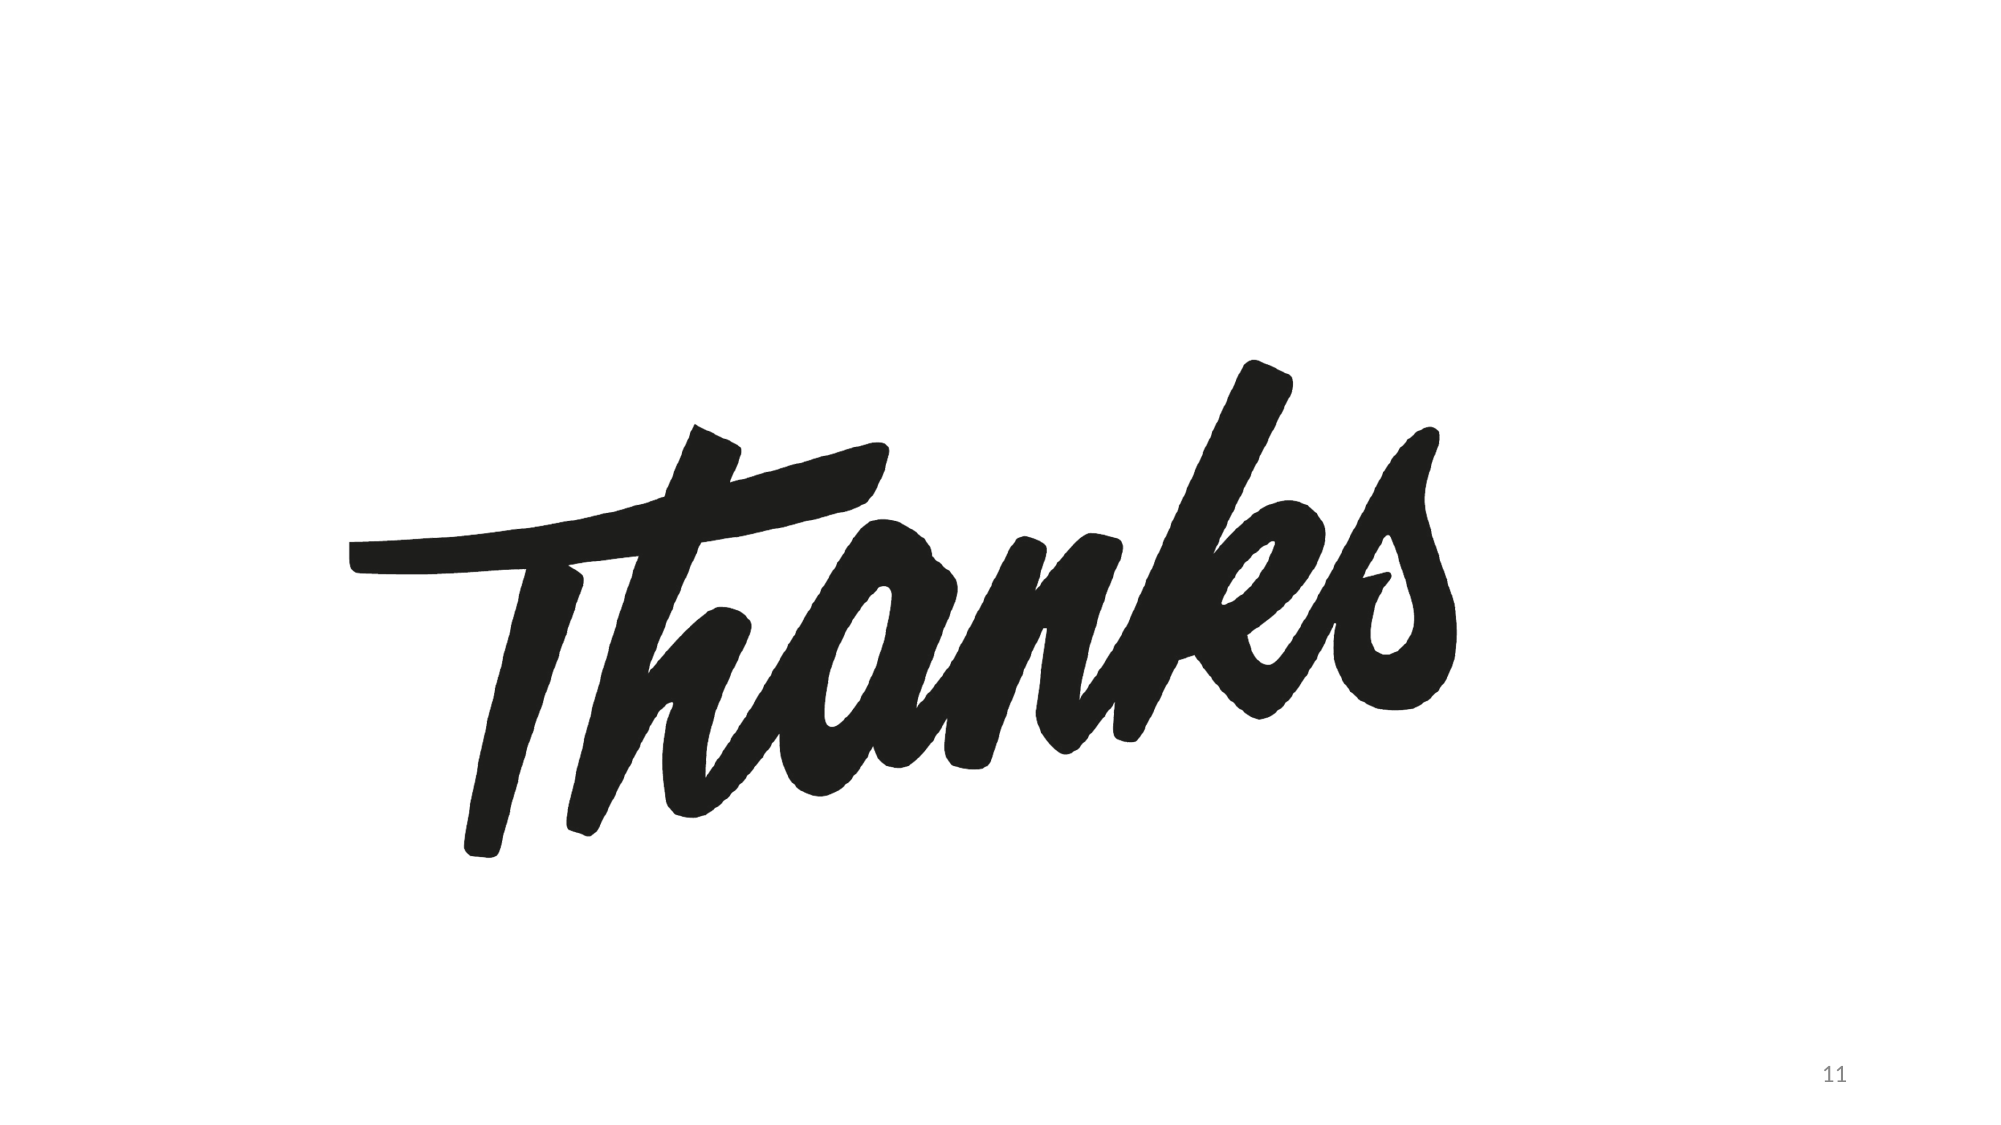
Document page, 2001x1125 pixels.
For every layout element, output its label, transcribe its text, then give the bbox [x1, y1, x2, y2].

picture [258, 332, 1594, 899]
slide_number 11 [1412, 1042, 1863, 1103]
